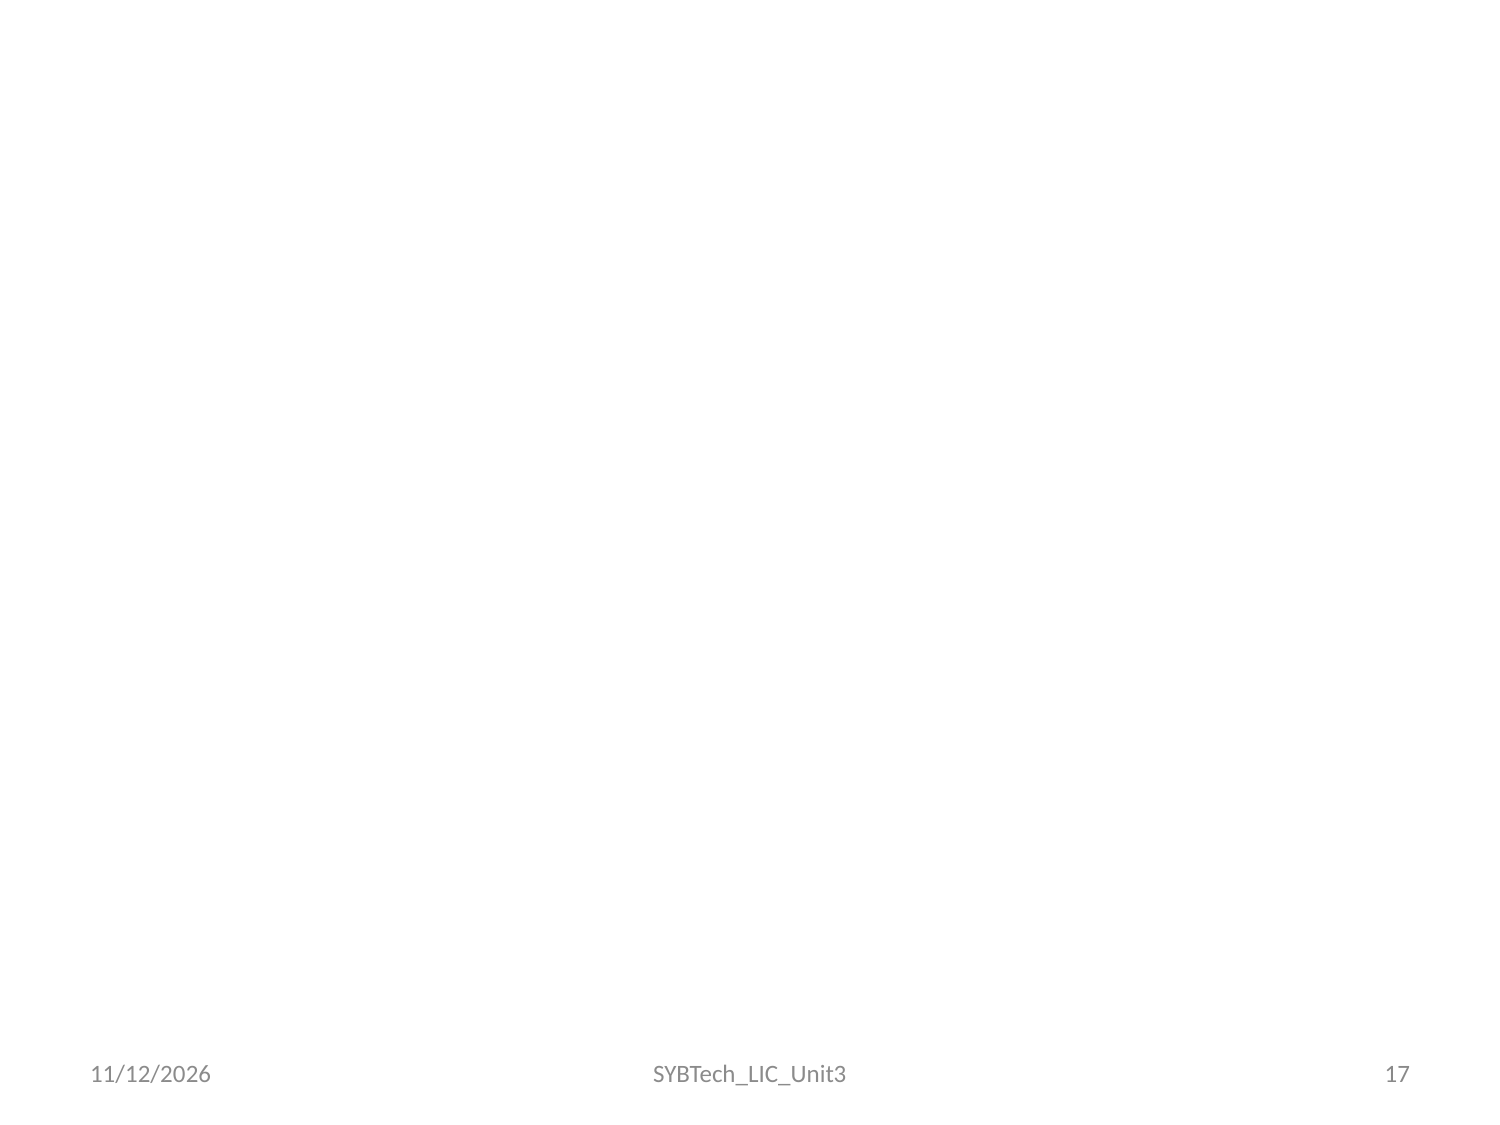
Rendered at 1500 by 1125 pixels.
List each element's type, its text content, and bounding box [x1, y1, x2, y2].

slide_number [75, 1042, 425, 1103]
slide_number 17 [1074, 1042, 1425, 1103]
footer SYBTech_LIC_Unit3 [512, 1042, 988, 1103]
